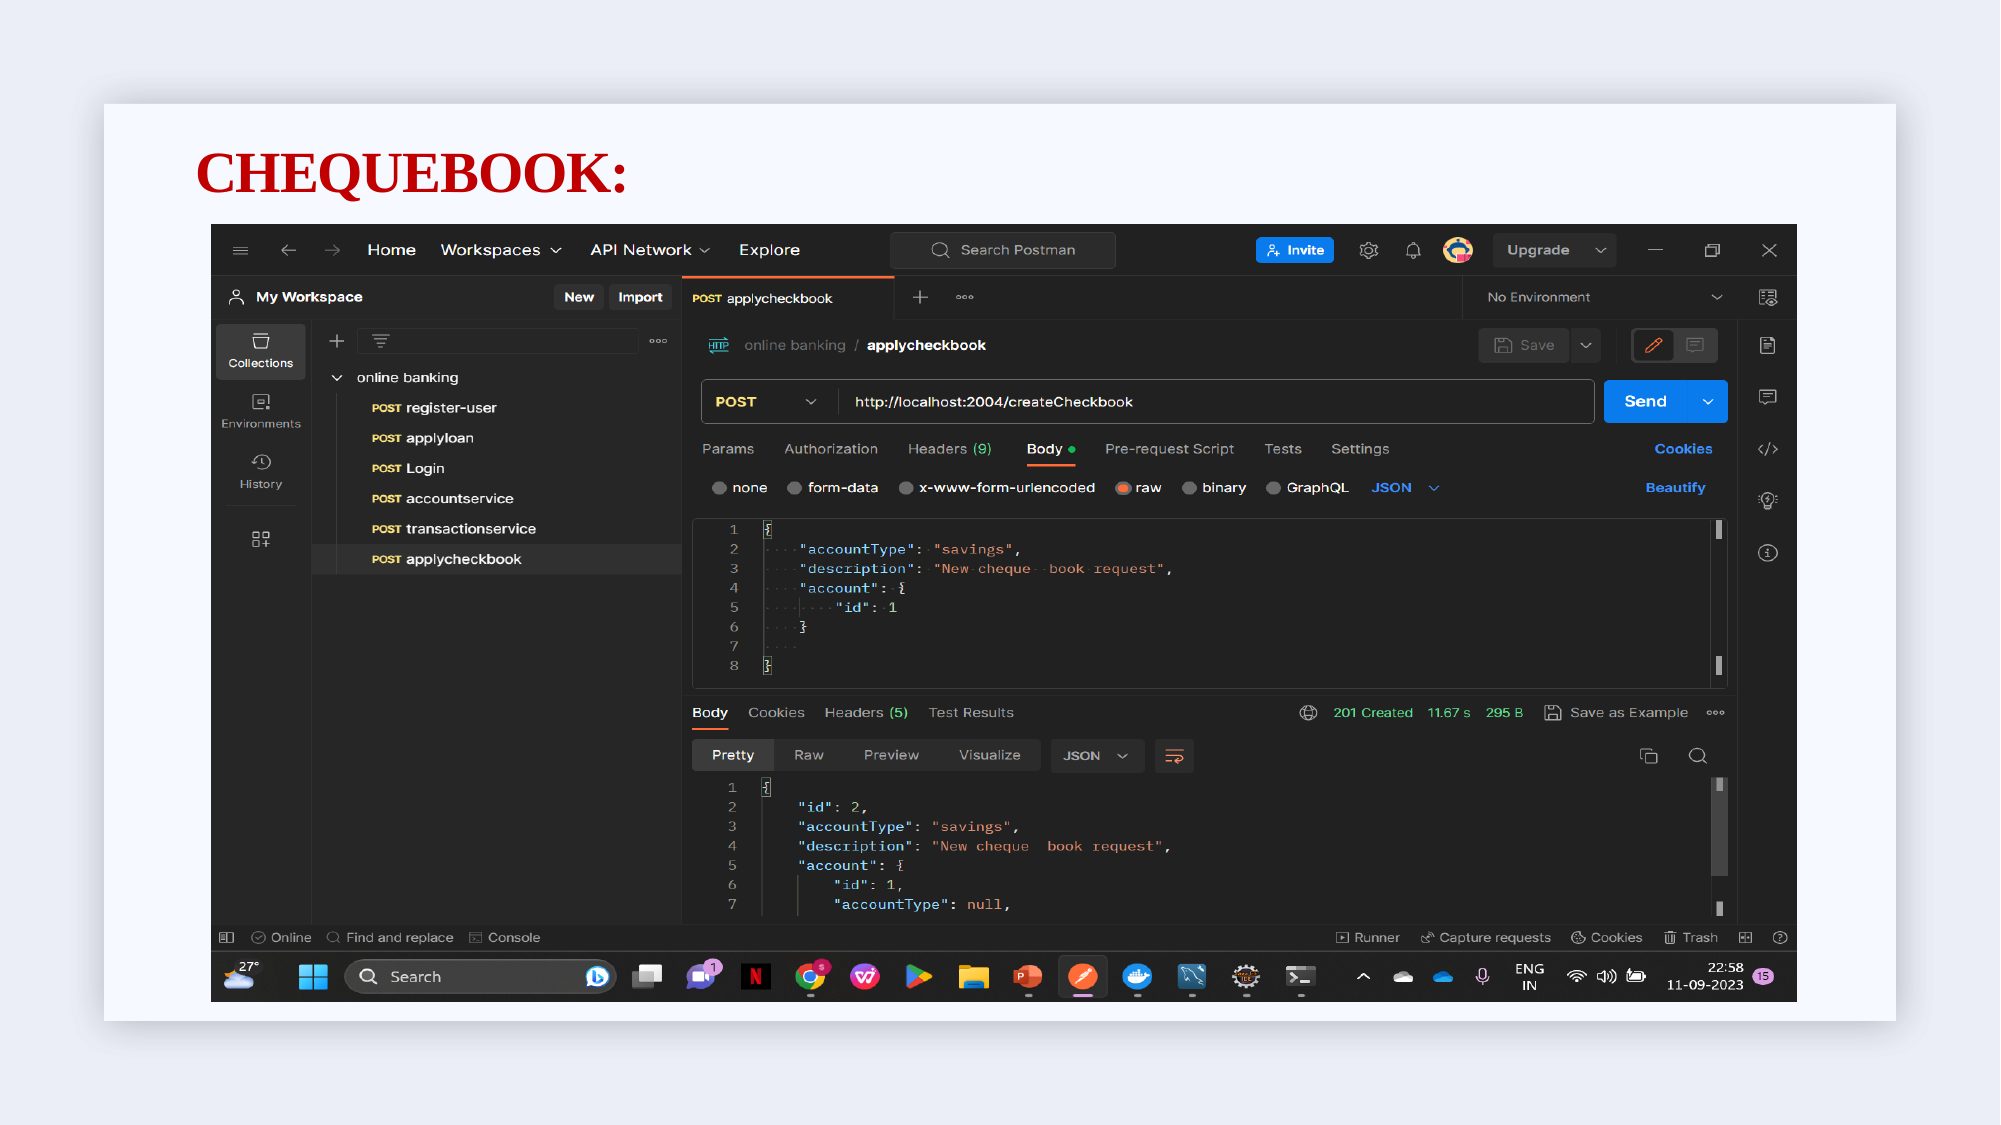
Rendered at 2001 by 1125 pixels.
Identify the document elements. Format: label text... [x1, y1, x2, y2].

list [211, 224, 1798, 1002]
title ChequeBook: [180, 101, 1830, 247]
